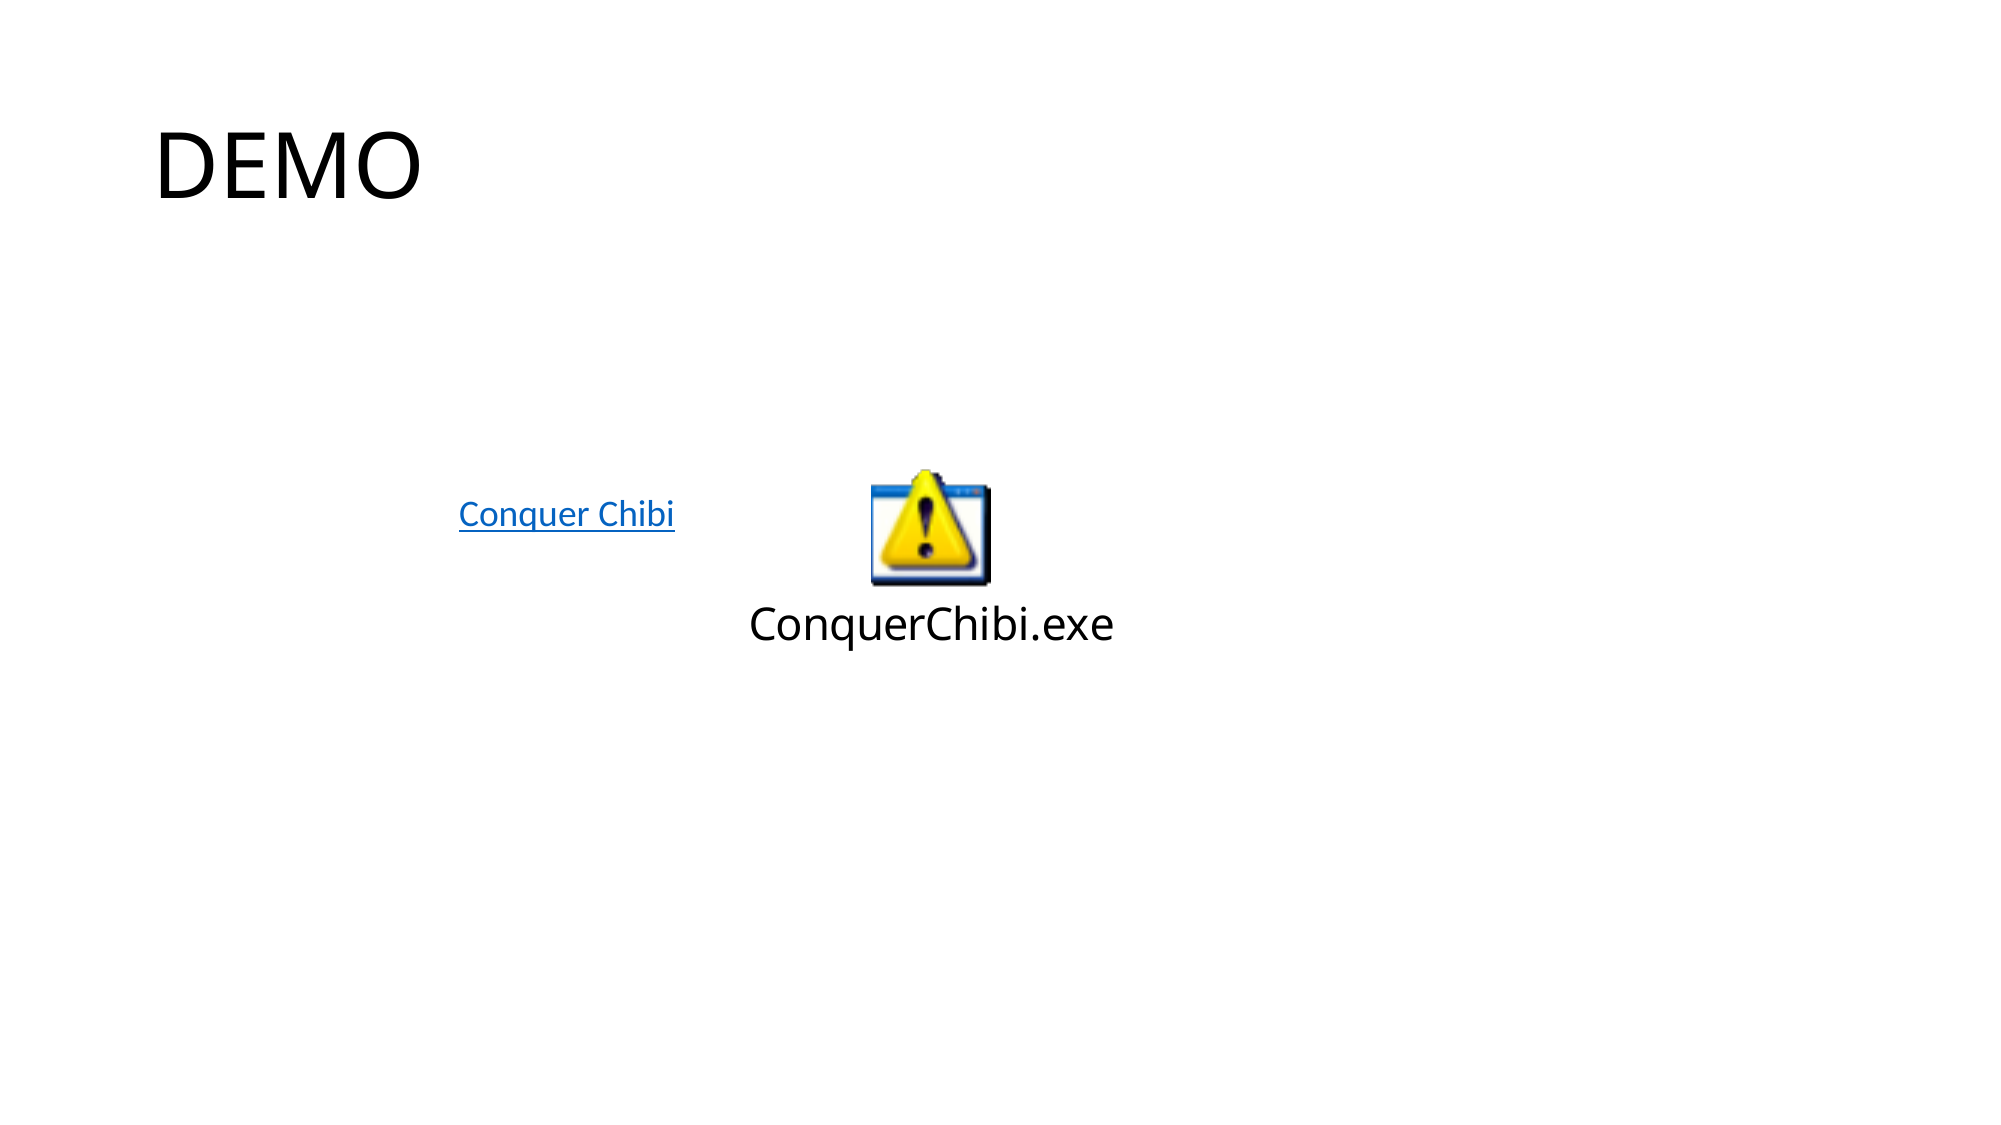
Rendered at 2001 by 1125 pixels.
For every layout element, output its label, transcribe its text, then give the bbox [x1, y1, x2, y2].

title DEMO [137, 59, 1863, 278]
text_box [712, 468, 1147, 671]
text_box Conquer Chibi [444, 482, 690, 542]
